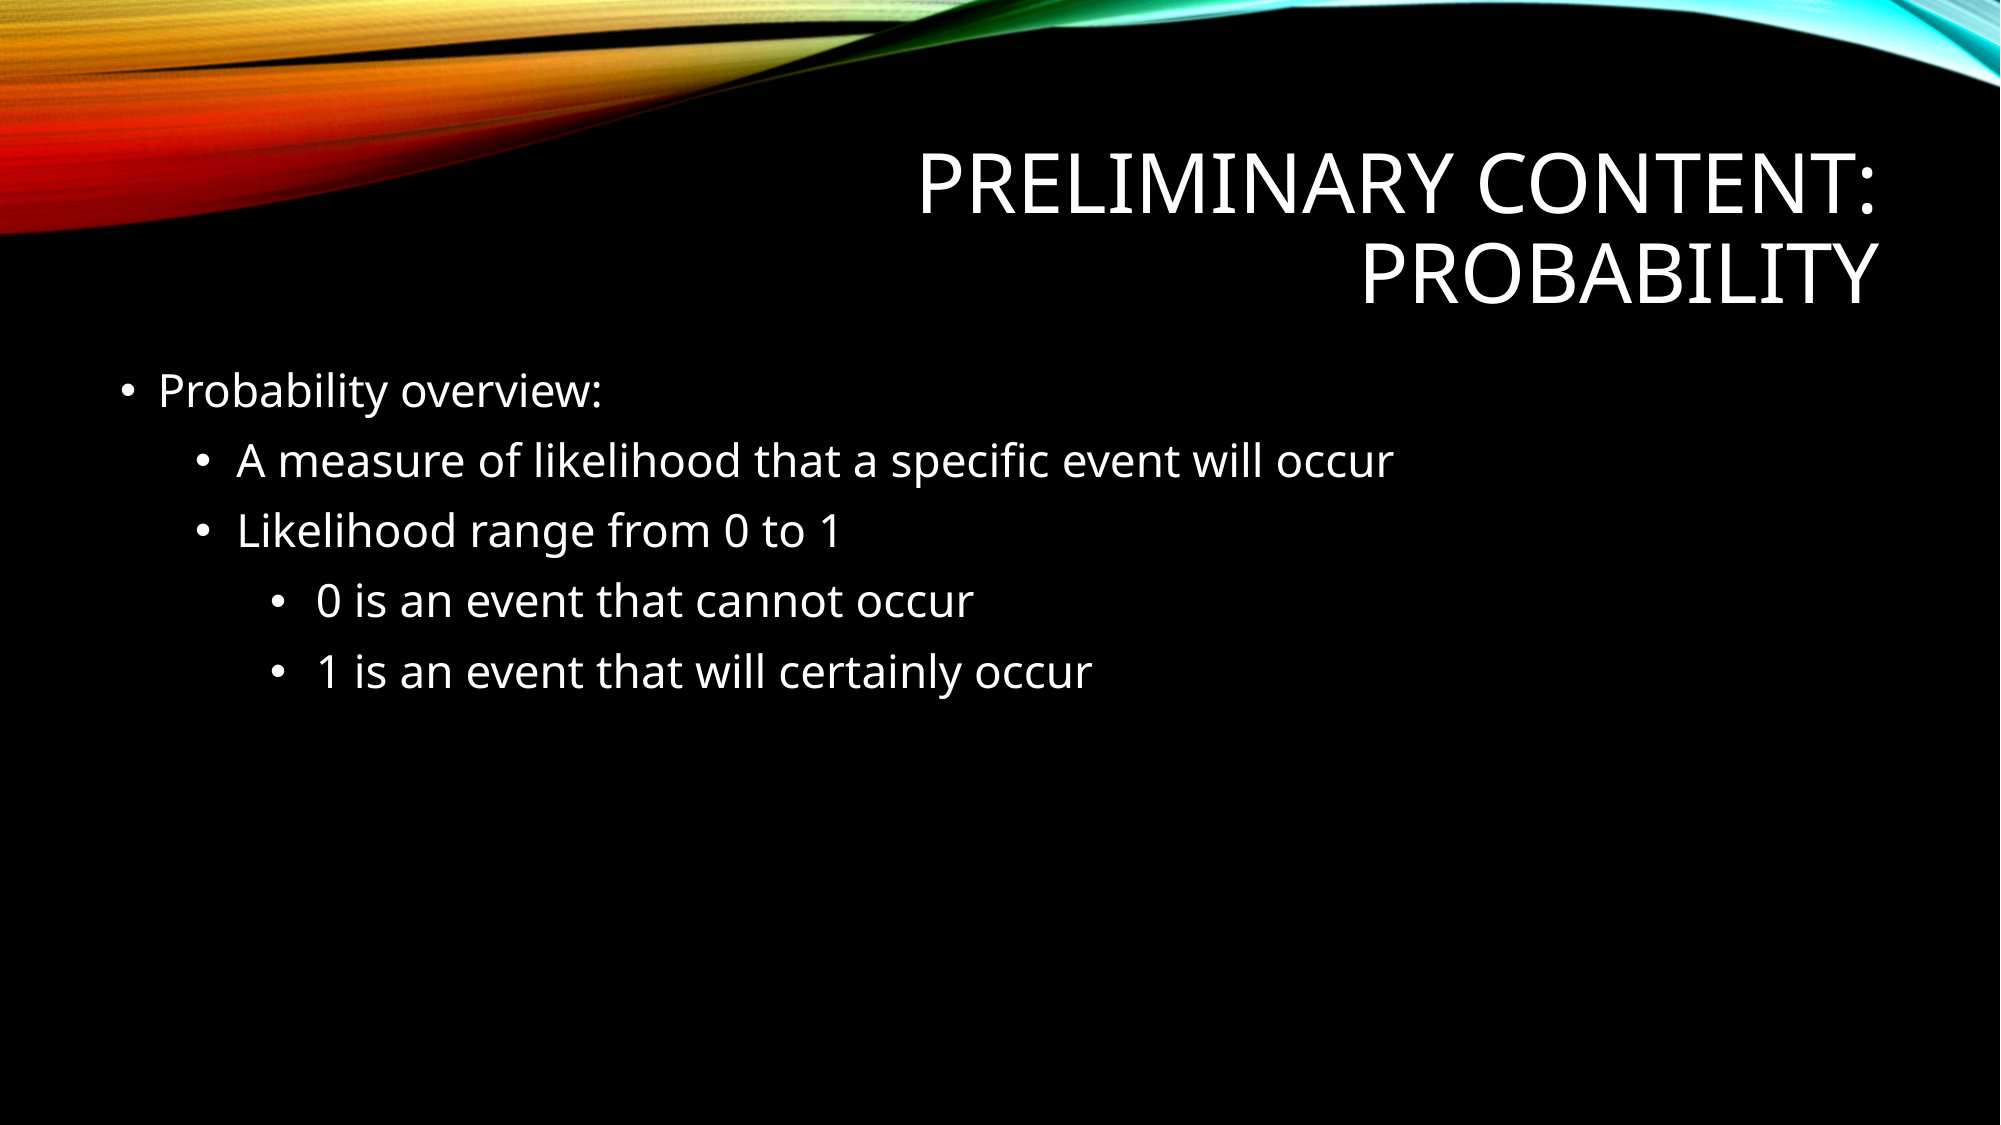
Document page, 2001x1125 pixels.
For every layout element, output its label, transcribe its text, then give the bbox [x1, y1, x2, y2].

title Preliminary Content: Probability [380, 124, 1888, 338]
list Probability overview: A measure of likelihood that a specific event will occur Likelihood range from 0 to 1 0 is an event that cannot occur 1 is an event that will certainly occur [111, 359, 1888, 1021]
picture [0, 0, 2000, 237]
